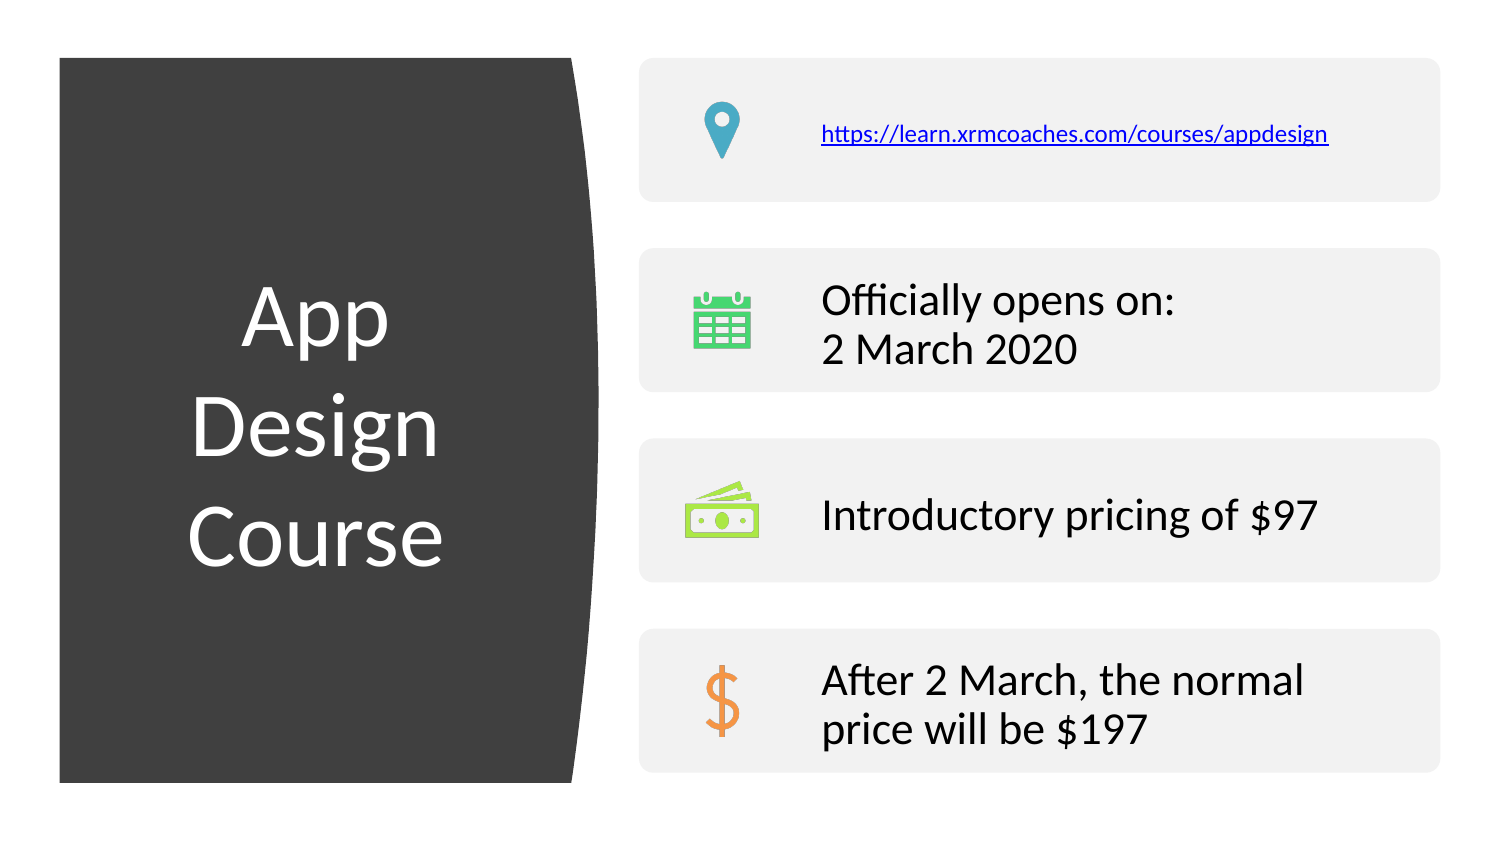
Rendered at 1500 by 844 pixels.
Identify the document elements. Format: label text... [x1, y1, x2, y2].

title App Design Course [106, 124, 527, 715]
text_box [57, 55, 601, 785]
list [638, 57, 1441, 783]
